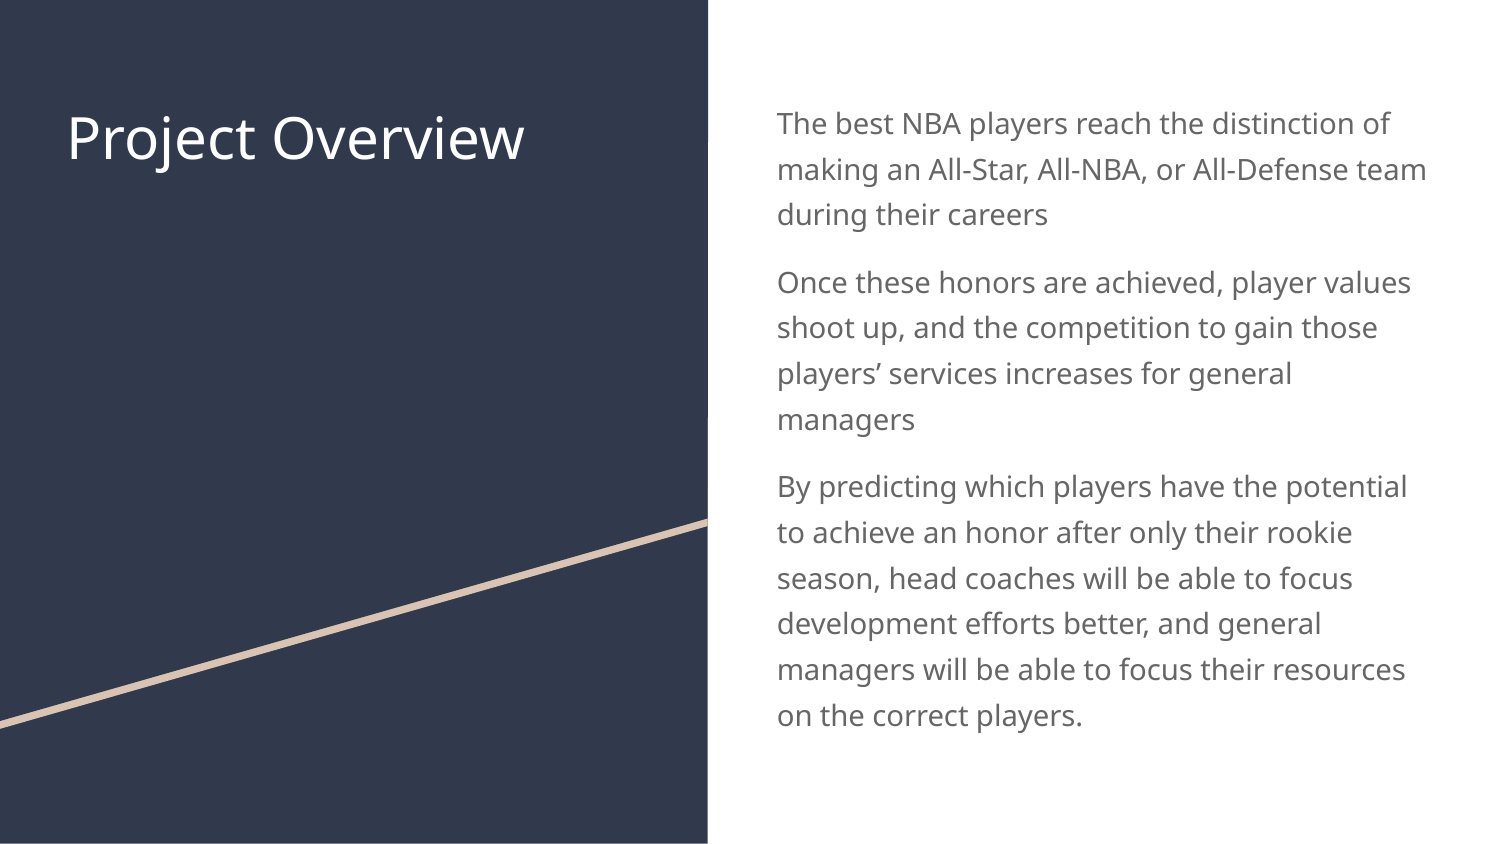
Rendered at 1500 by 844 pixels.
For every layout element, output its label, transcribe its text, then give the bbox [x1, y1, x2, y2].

title Project Overview [51, 82, 660, 494]
list The best NBA players reach the distinction of making an All-Star, All-NBA, or All-Defense team during their careers Once these honors are achieved, player values shoot up, and the competition to gain those players’ services increases for general managers By predicting which players have the potential to achieve an honor after only their rookie season, head coaches will be able to focus development efforts better, and general managers will be able to focus their resources on the correct players. [761, 82, 1446, 755]
